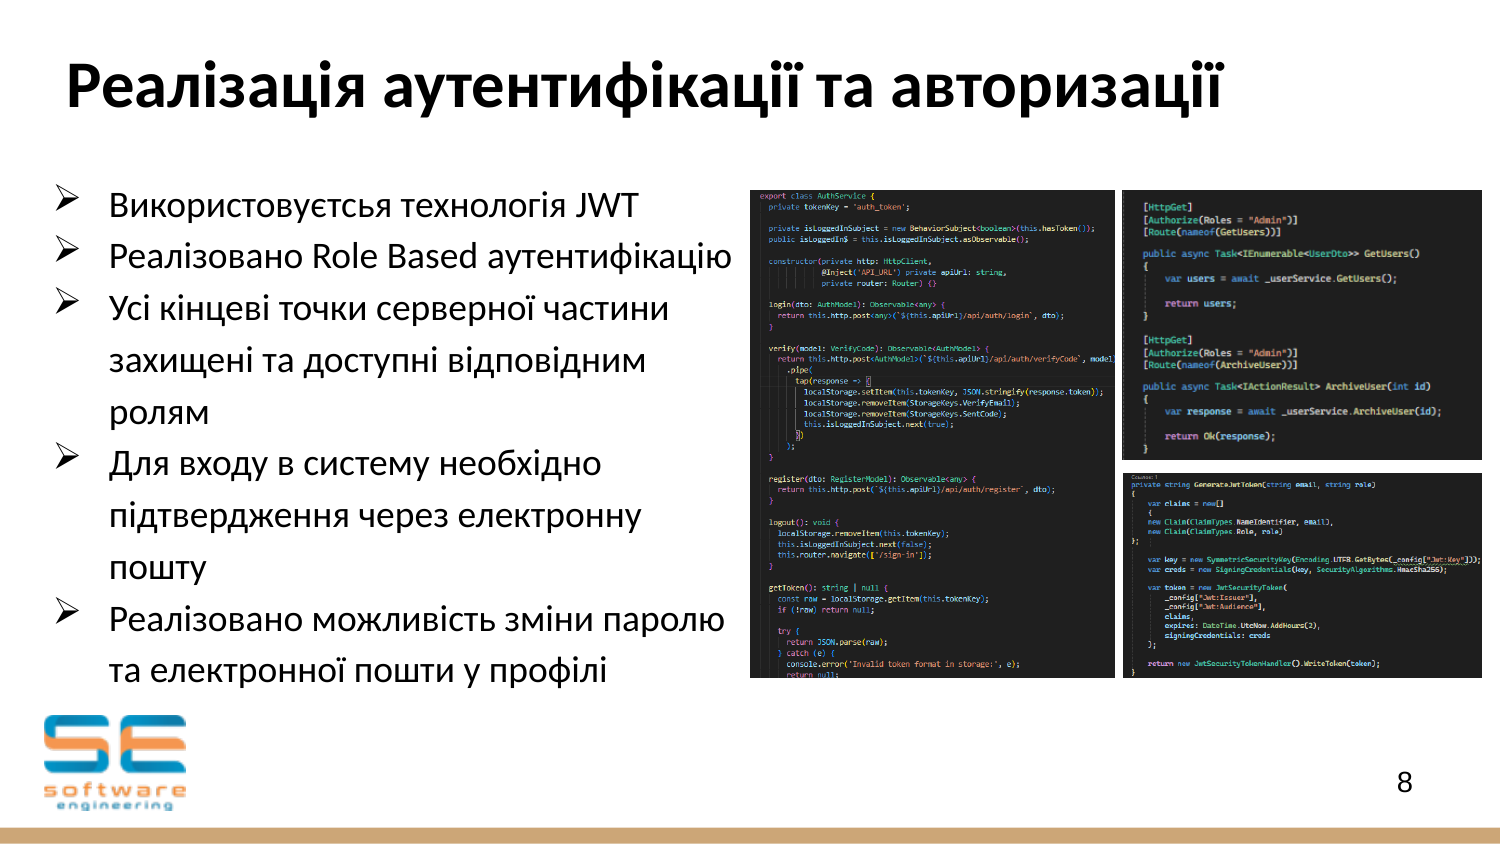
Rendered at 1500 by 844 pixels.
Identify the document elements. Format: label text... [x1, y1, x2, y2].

title Реалізація аутентифікації та авторизації [51, 0, 1449, 137]
text_box 8 [1382, 755, 1500, 806]
list Використовуєтсья технологія JWT Реалізовано Role Based аутентифікацію Усі кінцеві точки серверної частини захищені та доступні відповідним ролям Для входу в систему необхідно підтвердження через електронну пошту Реалізовано можливість зміни паролю та електронної пошти у профілі [18, 158, 764, 709]
picture [1122, 190, 1482, 460]
picture [1122, 473, 1482, 678]
picture [749, 190, 1115, 678]
picture [43, 714, 186, 811]
